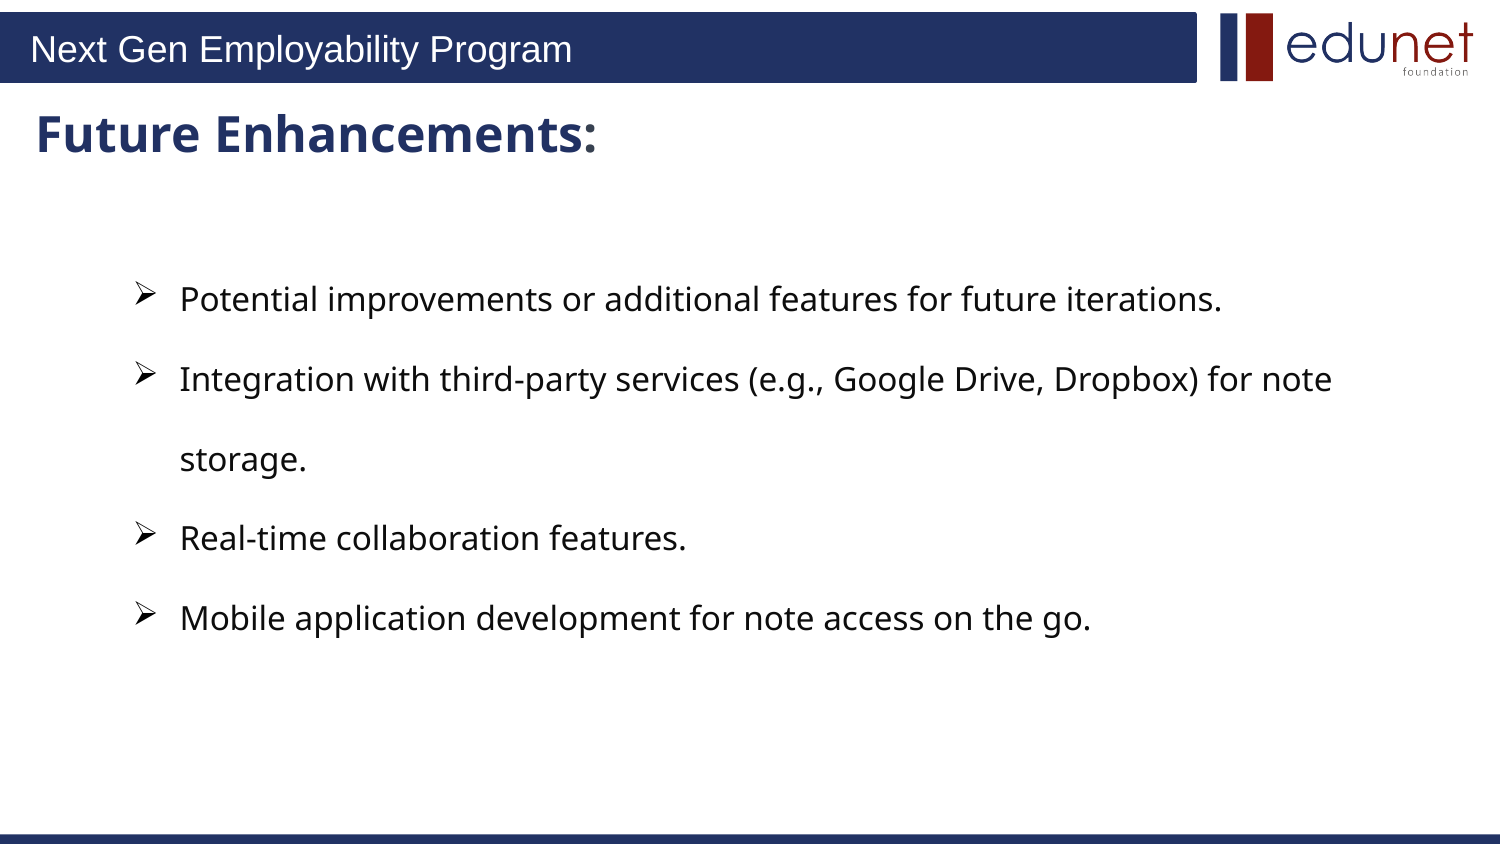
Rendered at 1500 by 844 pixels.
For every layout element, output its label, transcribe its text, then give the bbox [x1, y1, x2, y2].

text_box Potential improvements or additional features for future iterations. Integration with third-party services (e.g., Google Drive, Dropbox) for note storage. Real-time collaboration features. Mobile application development for note access on the go. [117, 230, 1438, 645]
title Future Enhancements: [35, 118, 1417, 208]
picture [1279, 14, 1482, 83]
